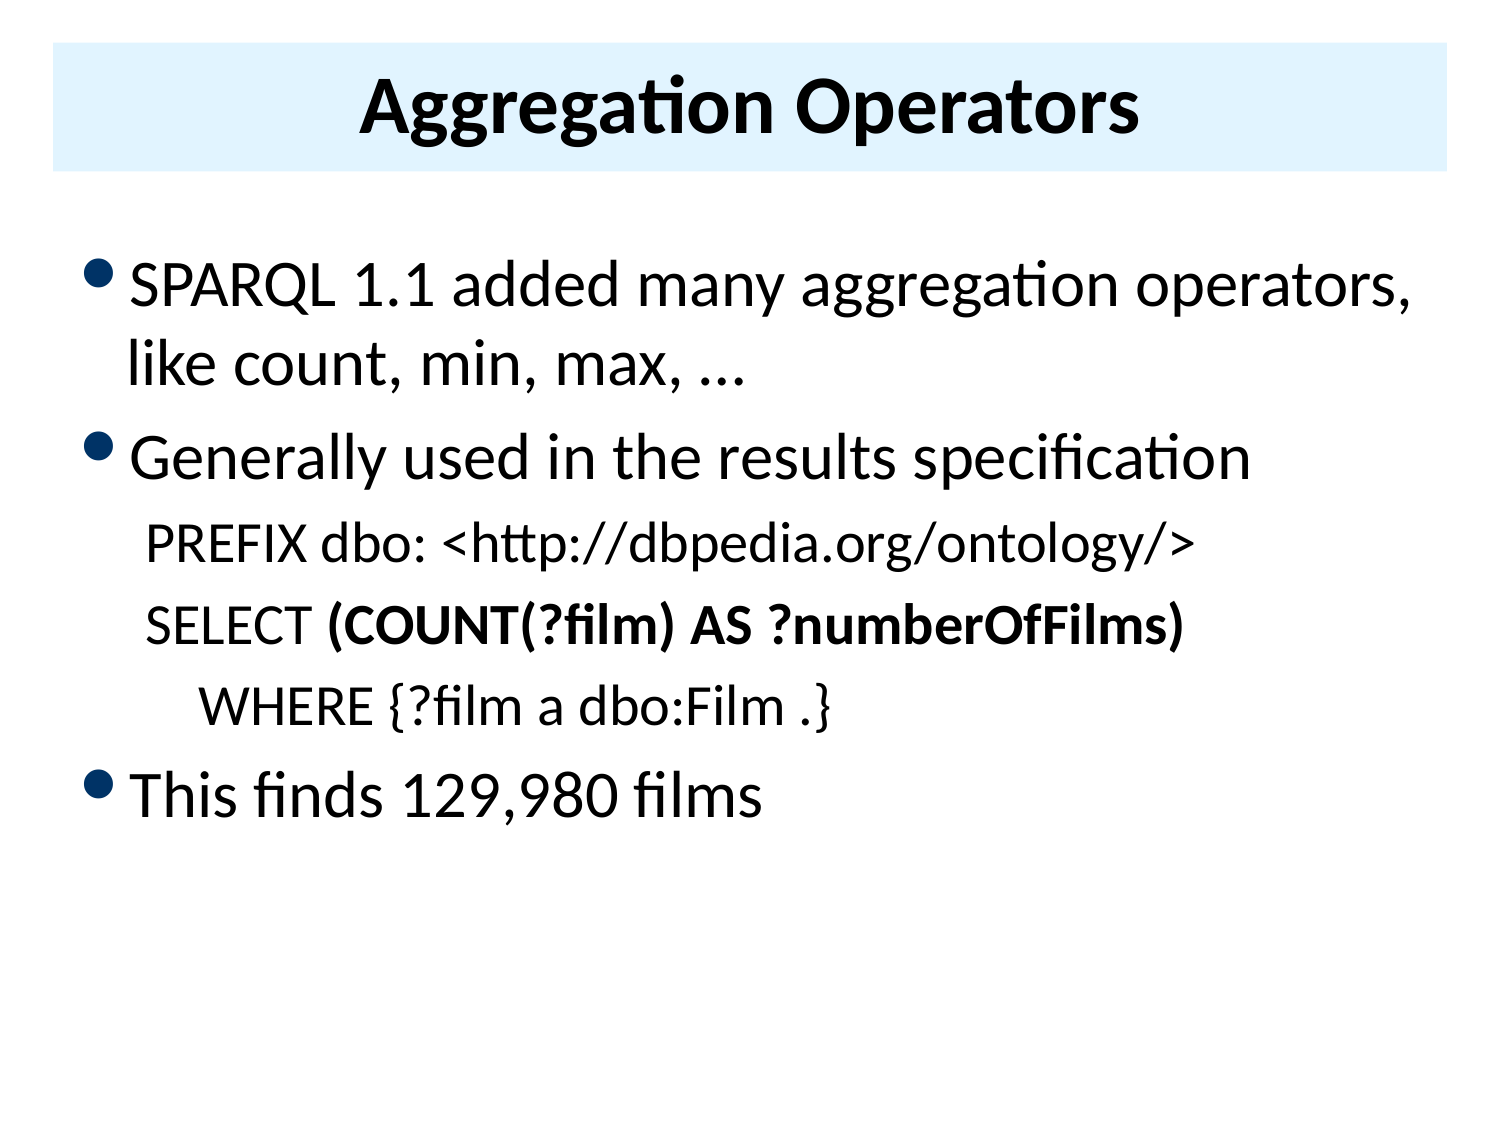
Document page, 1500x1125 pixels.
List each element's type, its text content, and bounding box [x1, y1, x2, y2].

title Aggregation Operators [53, 42, 1447, 172]
list SPARQL 1.1 added many aggregation operators, like count, min, max, … Generally used in the results specification PREFIX dbo: <http://dbpedia.org/ontology/> SELECT (COUNT(?film) AS ?numberOfFilms) WHERE {?film a dbo:Film .} This finds 129,980 films [64, 231, 1436, 1047]
